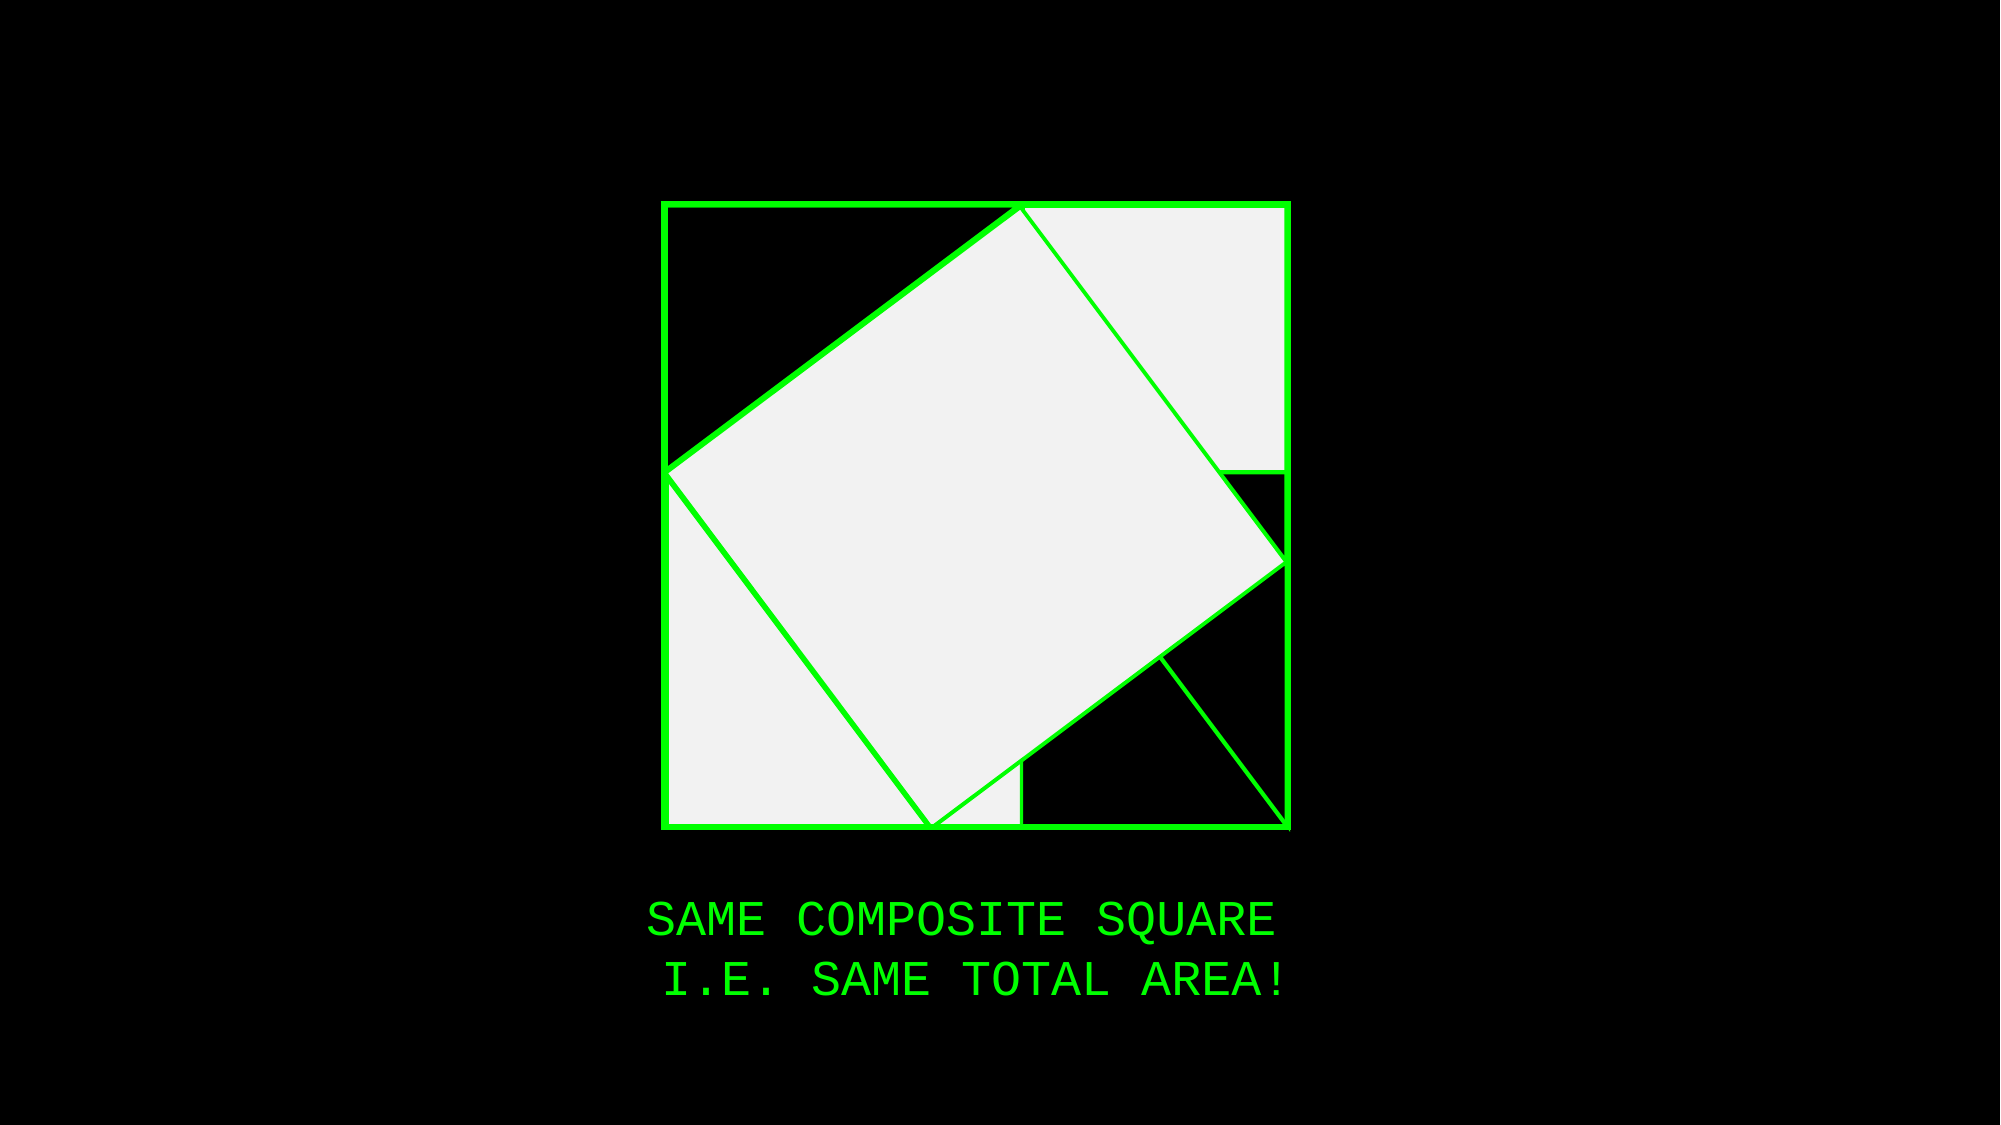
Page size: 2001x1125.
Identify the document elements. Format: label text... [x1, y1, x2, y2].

text_box SAME COMPOSITE SQUARE I.E. SAME TOTAL AREA! [558, 877, 1394, 1013]
text_box [663, 203, 1290, 829]
